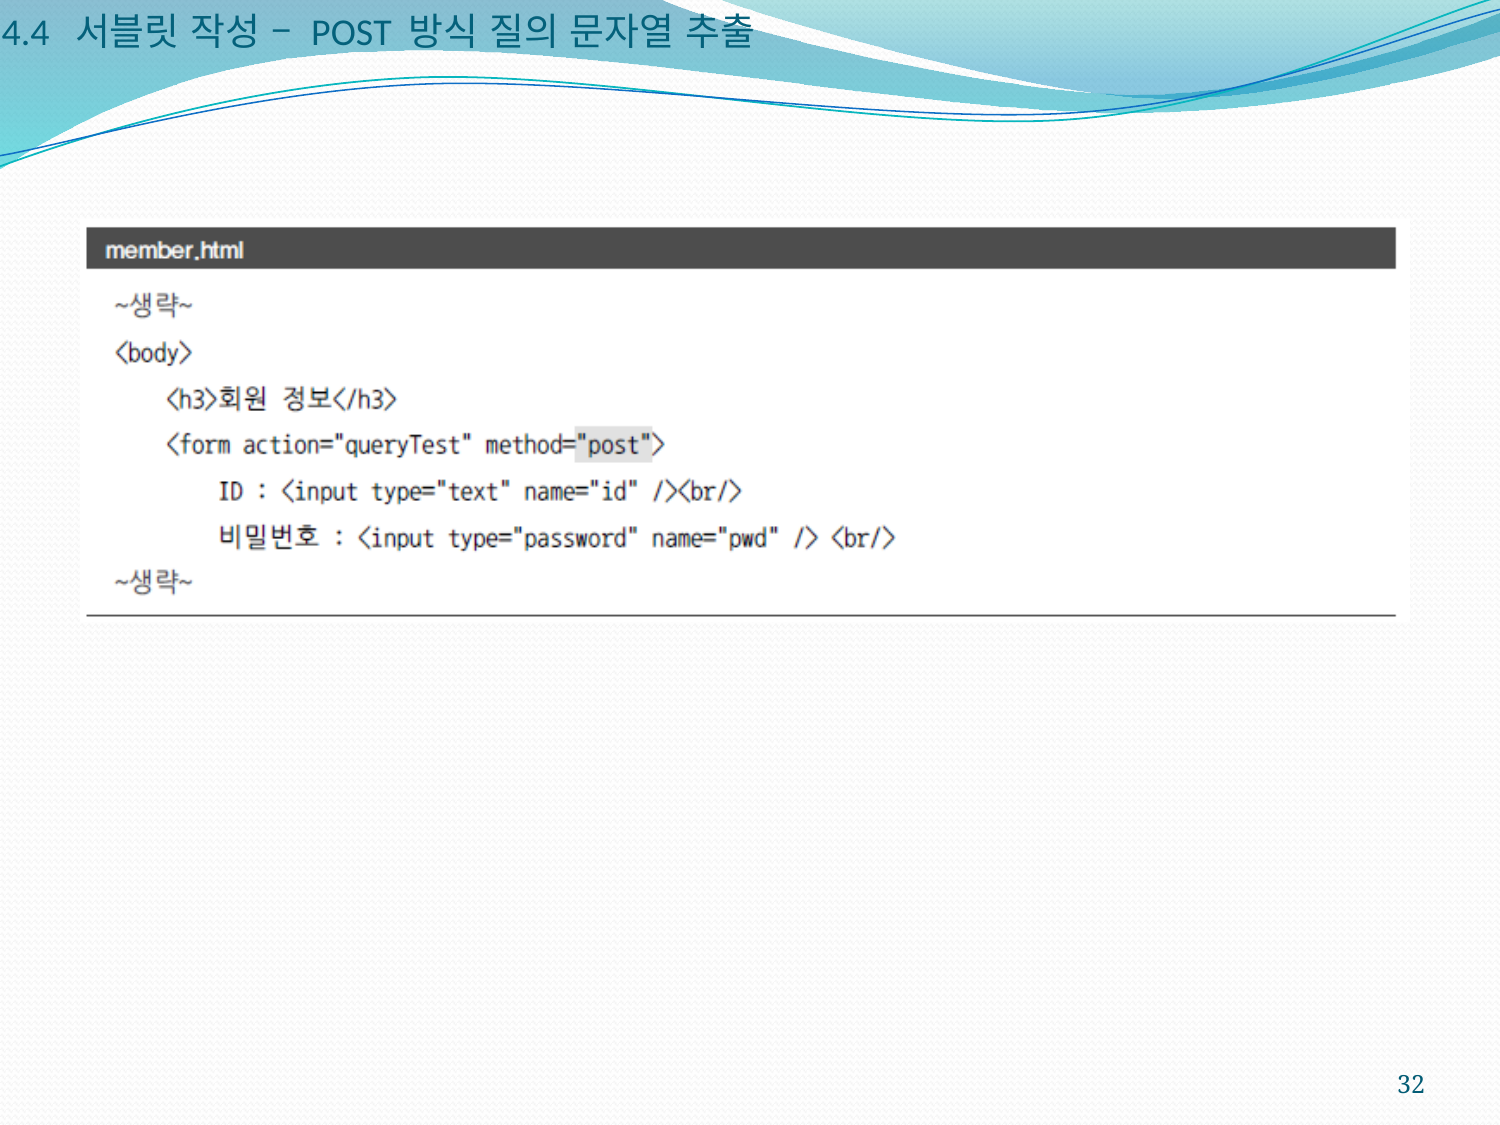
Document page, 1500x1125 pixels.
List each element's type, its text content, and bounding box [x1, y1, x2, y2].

text_box 4.4 서블릿 작성 – POST 방식 질의 문자열 추출 [1, 0, 1365, 54]
slide_number 32 [1299, 1042, 1425, 1103]
picture [80, 219, 1410, 622]
